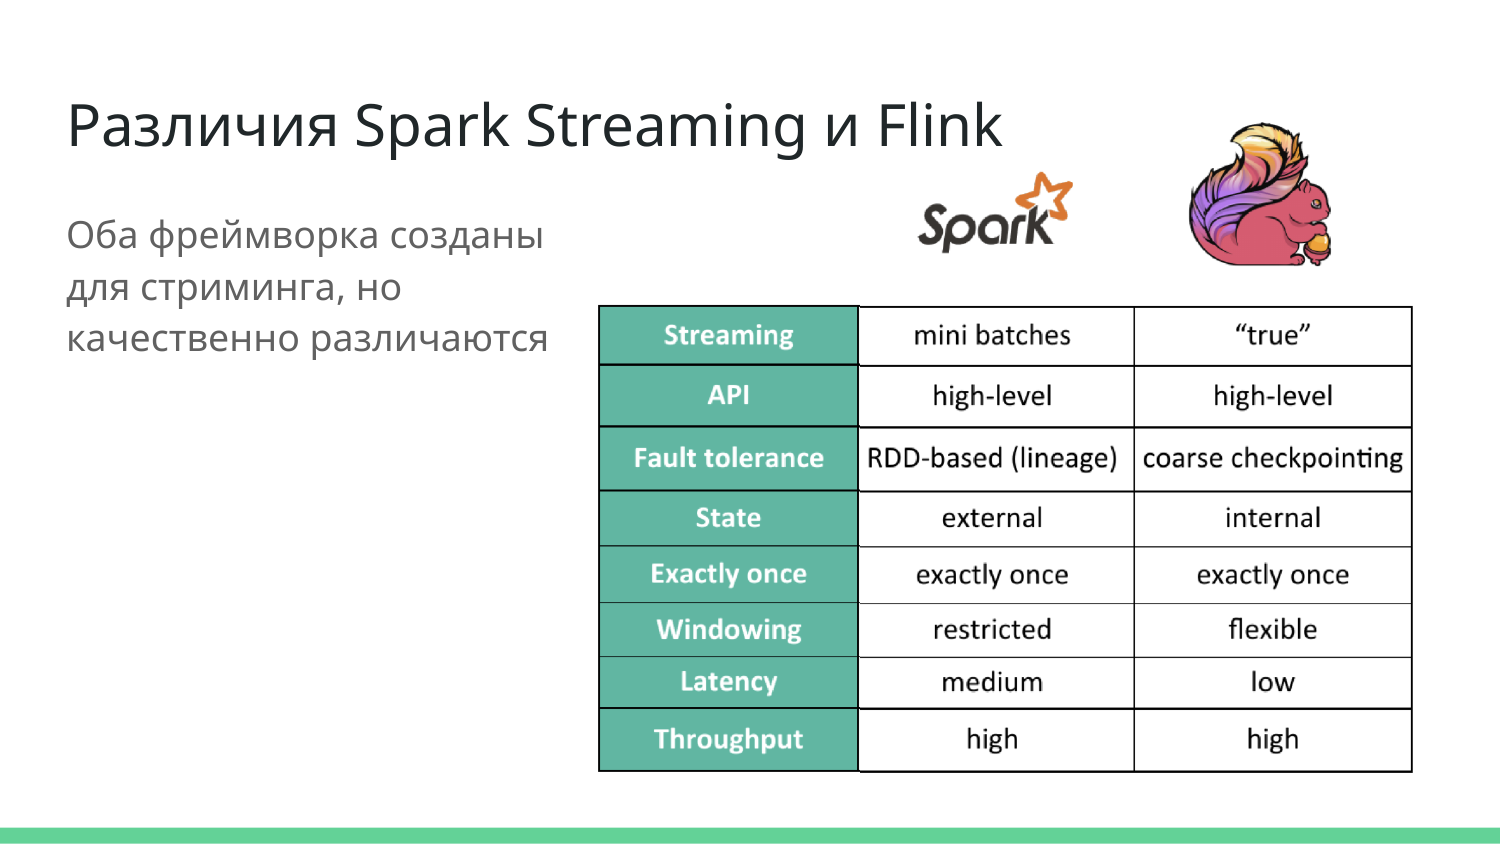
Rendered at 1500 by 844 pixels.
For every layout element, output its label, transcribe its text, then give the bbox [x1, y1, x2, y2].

title Различия Spark Streaming и Flink [51, 72, 1449, 167]
list Оба фреймворка созданы для стриминга, но качественно различаются [51, 189, 584, 750]
picture [590, 104, 1451, 788]
